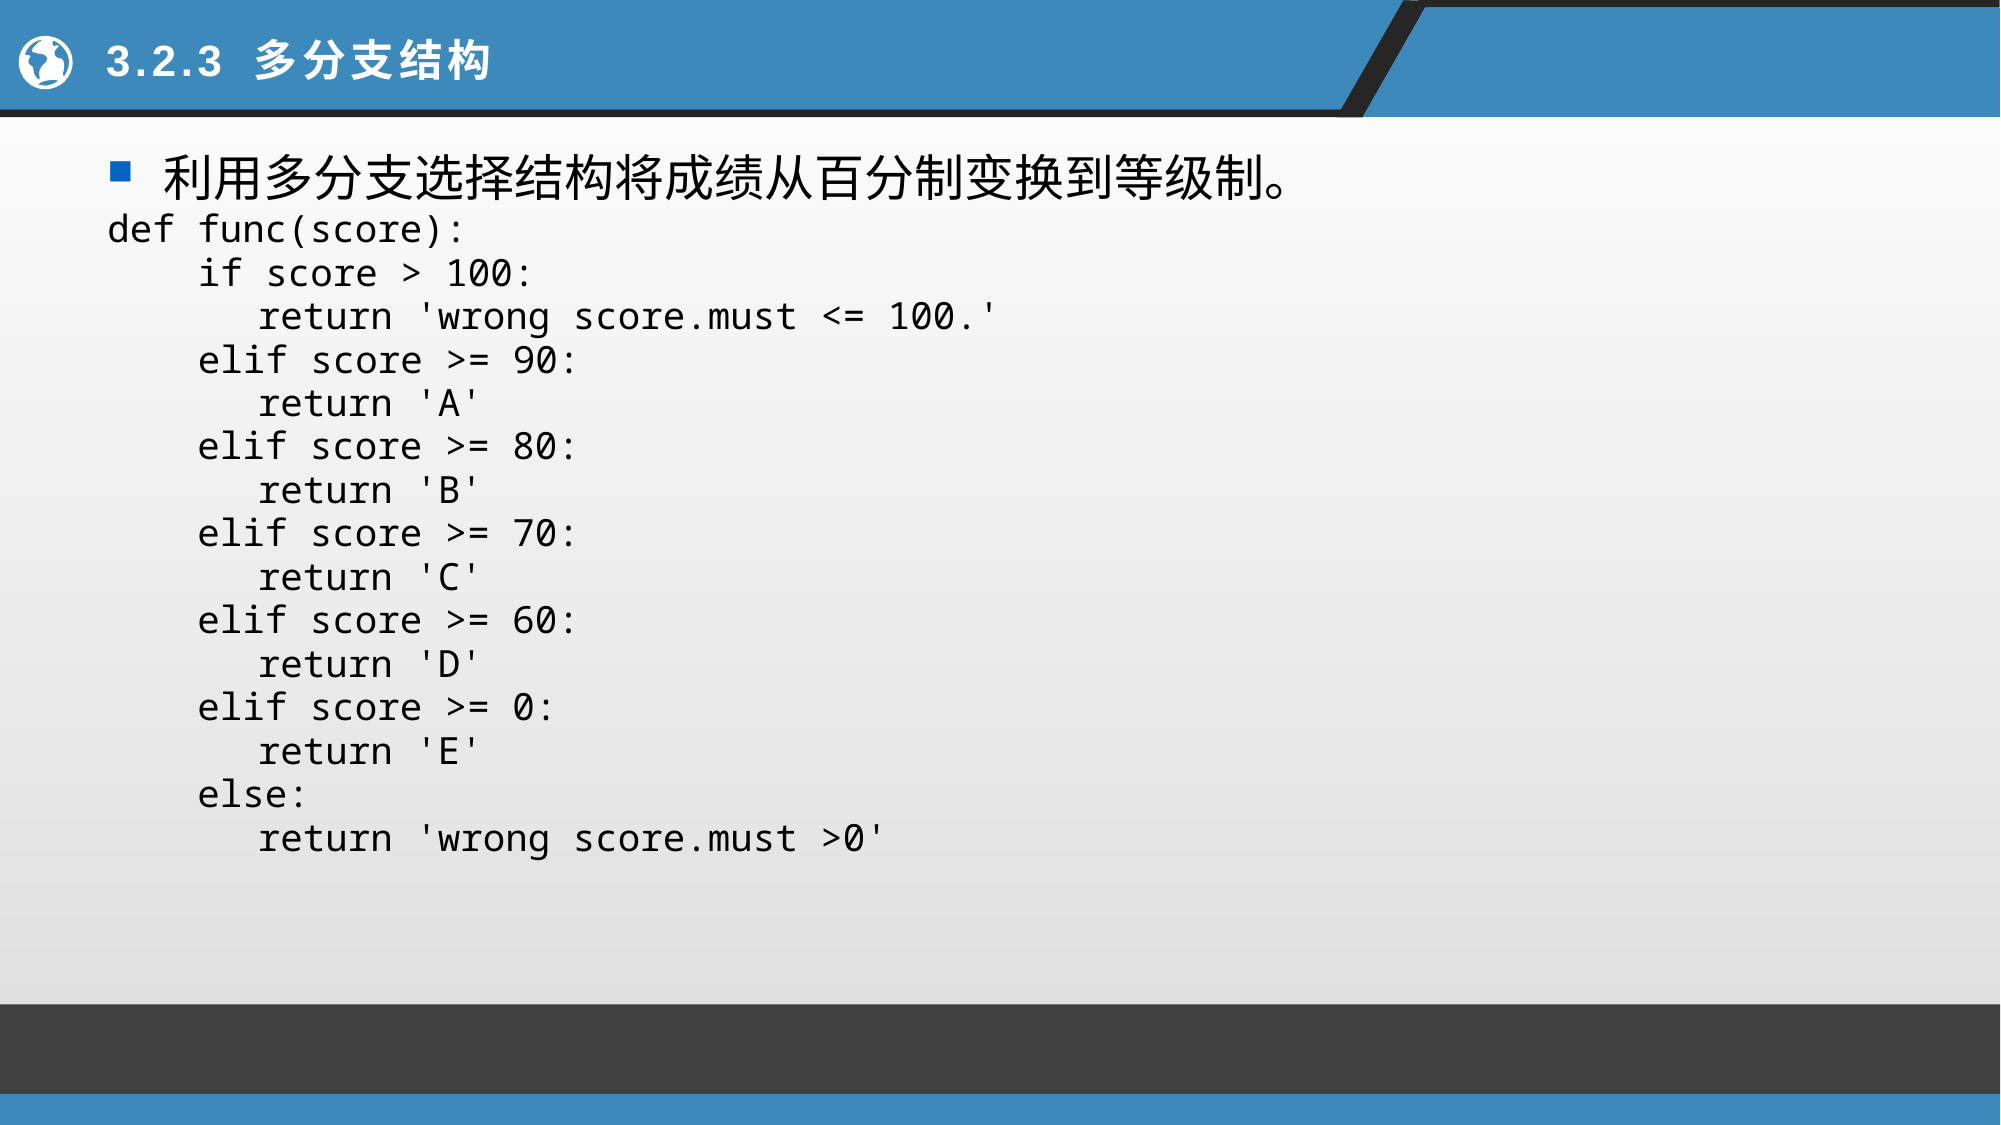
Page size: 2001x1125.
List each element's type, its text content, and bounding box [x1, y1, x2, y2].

title 3.2.3 多分支结构 [90, 0, 977, 146]
list 利用多分支选择结构将成绩从百分制变换到等级制。 def func(score): if score > 100: return 'wrong score.must <= 100.' elif score >= 90: return 'A' elif score >= 80: return 'B' elif score >= 70: return 'C' elif score >= 60: return 'D' elif score >= 0: return 'E' else: return 'wrong score.must >0' [90, 146, 1921, 976]
